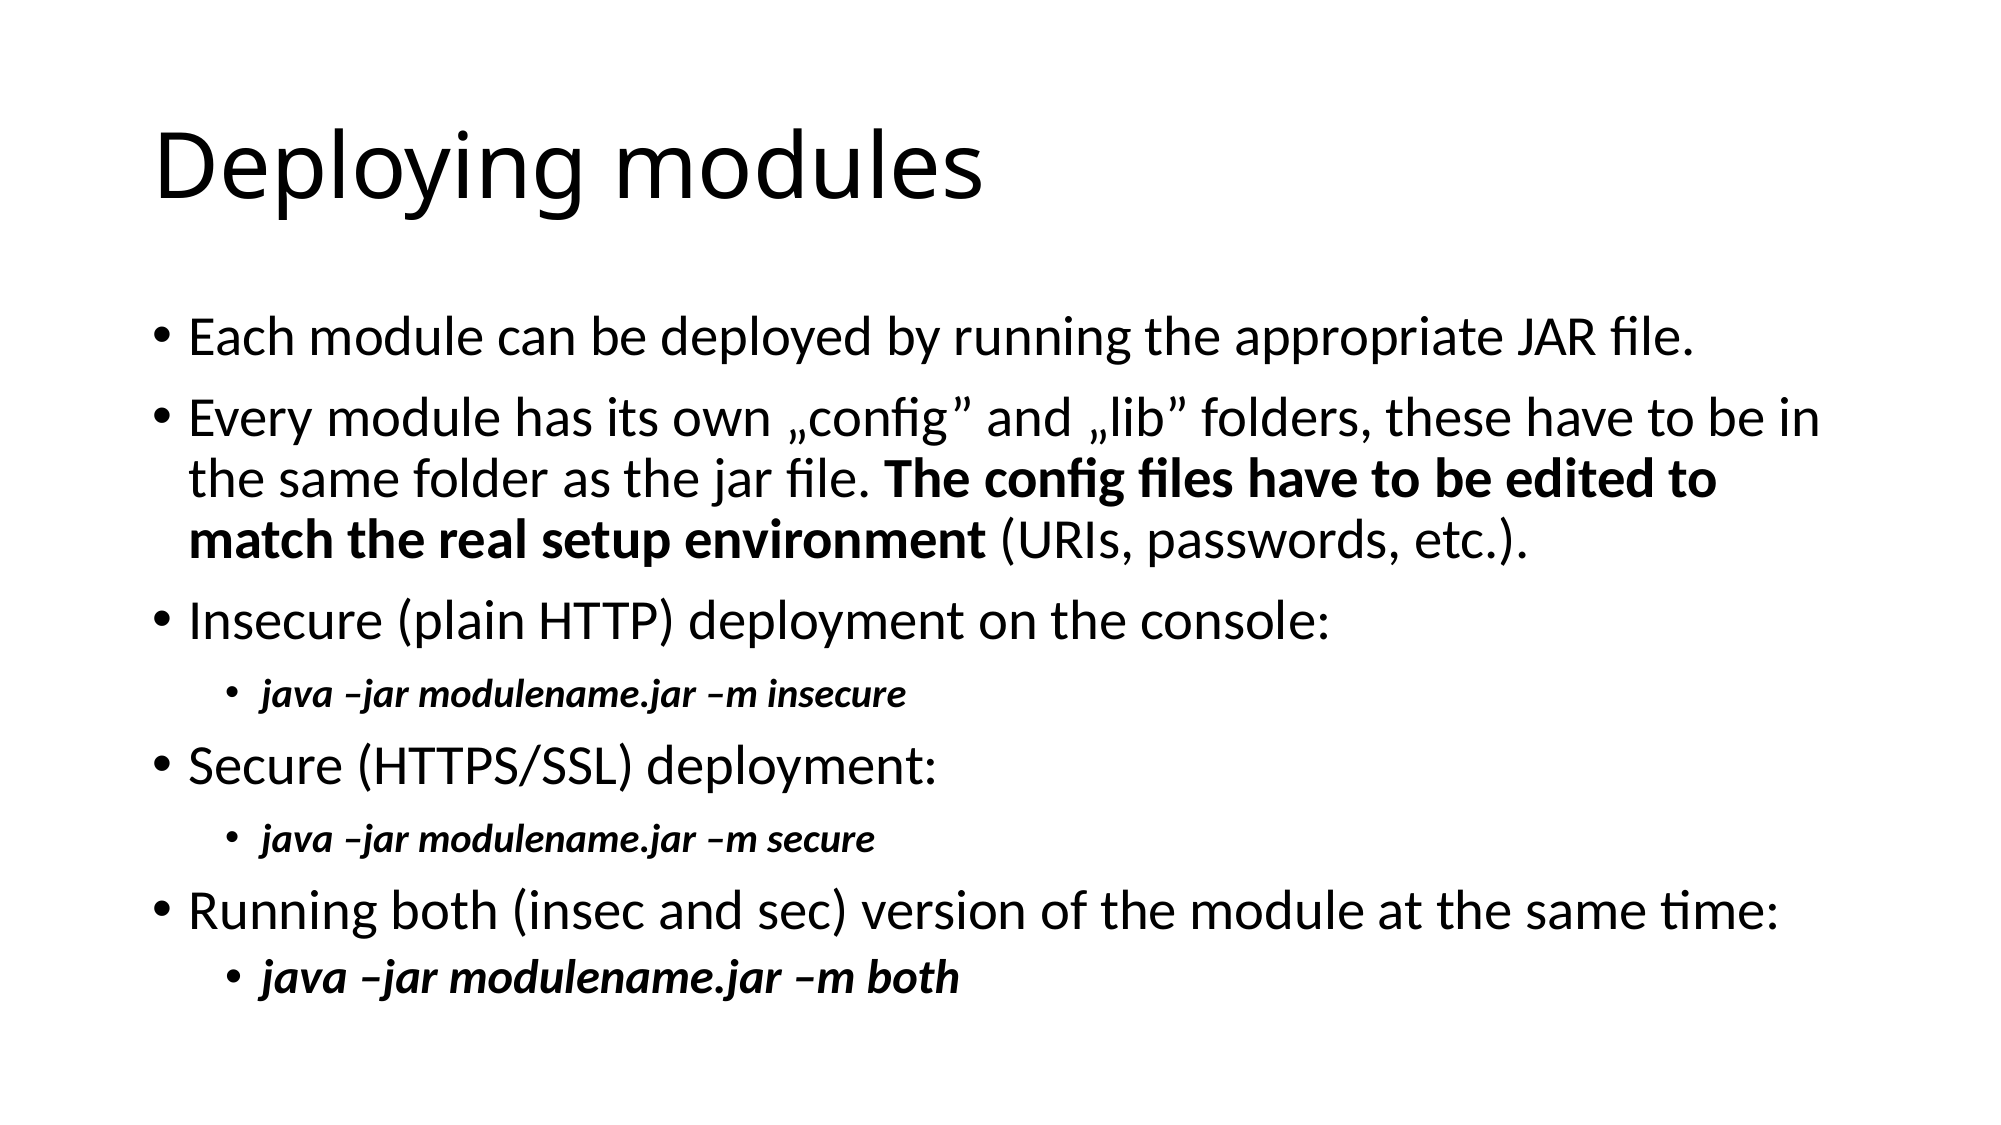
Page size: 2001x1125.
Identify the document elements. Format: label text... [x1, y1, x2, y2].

title Deploying modules [137, 59, 1863, 278]
list Each module can be deployed by running the appropriate JAR file. Every module has its own „config” and „lib” folders, these have to be in the same folder as the jar file. The config files have to be edited to match the real setup environment (URIs, passwords, etc.). Insecure (plain HTTP) deployment on the console: java –jar modulename.jar –m insecure Secure (HTTPS/SSL) deployment: java –jar modulename.jar –m secure Running both (insec and sec) version of the module at the same time: java –jar modulename.jar –m both [137, 299, 1863, 1014]
